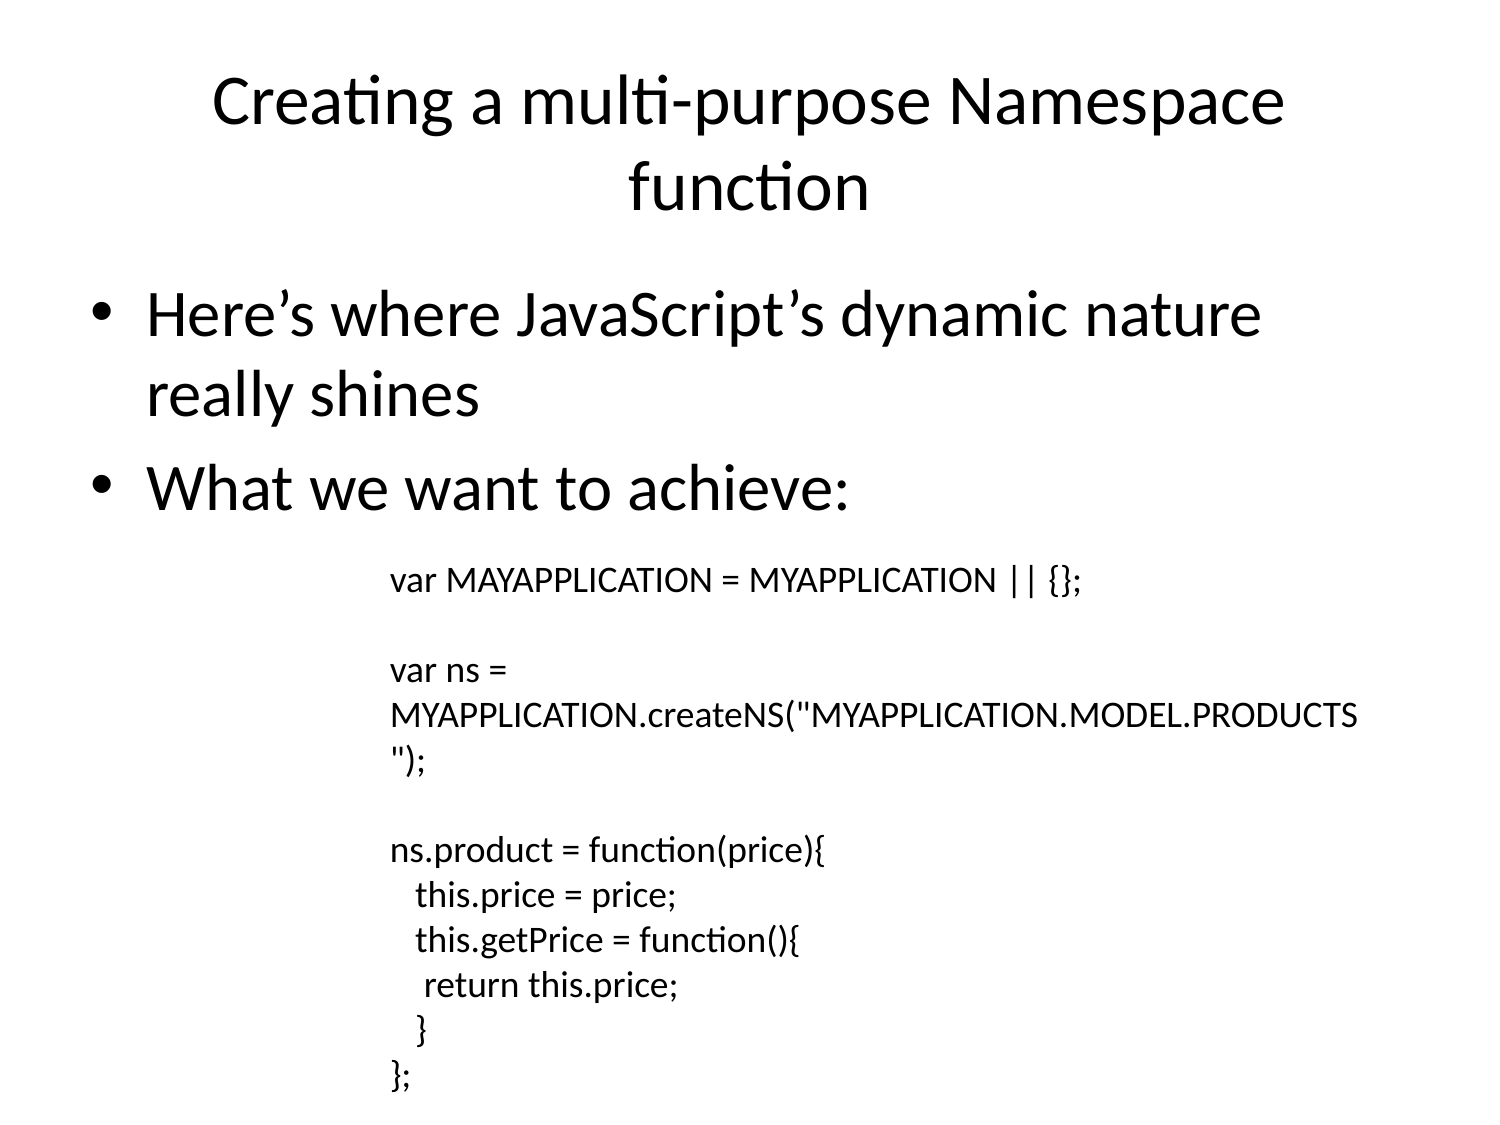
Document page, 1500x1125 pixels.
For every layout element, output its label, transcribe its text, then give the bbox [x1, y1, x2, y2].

list Here’s where JavaScript’s dynamic nature really shines What we want to achieve: [75, 262, 1425, 1005]
text_box var MAYAPPLICATION = MYAPPLICATION || {}; var ns = MYAPPLICATION.createNS("MYAPPLICATION.MODEL.PRODUCTS"); ns.product = function(price){ this.price = price; this.getPrice = function(){ return this.price; } }; [375, 547, 1388, 1103]
title Creating a multi-purpose Namespace function [75, 45, 1425, 233]
